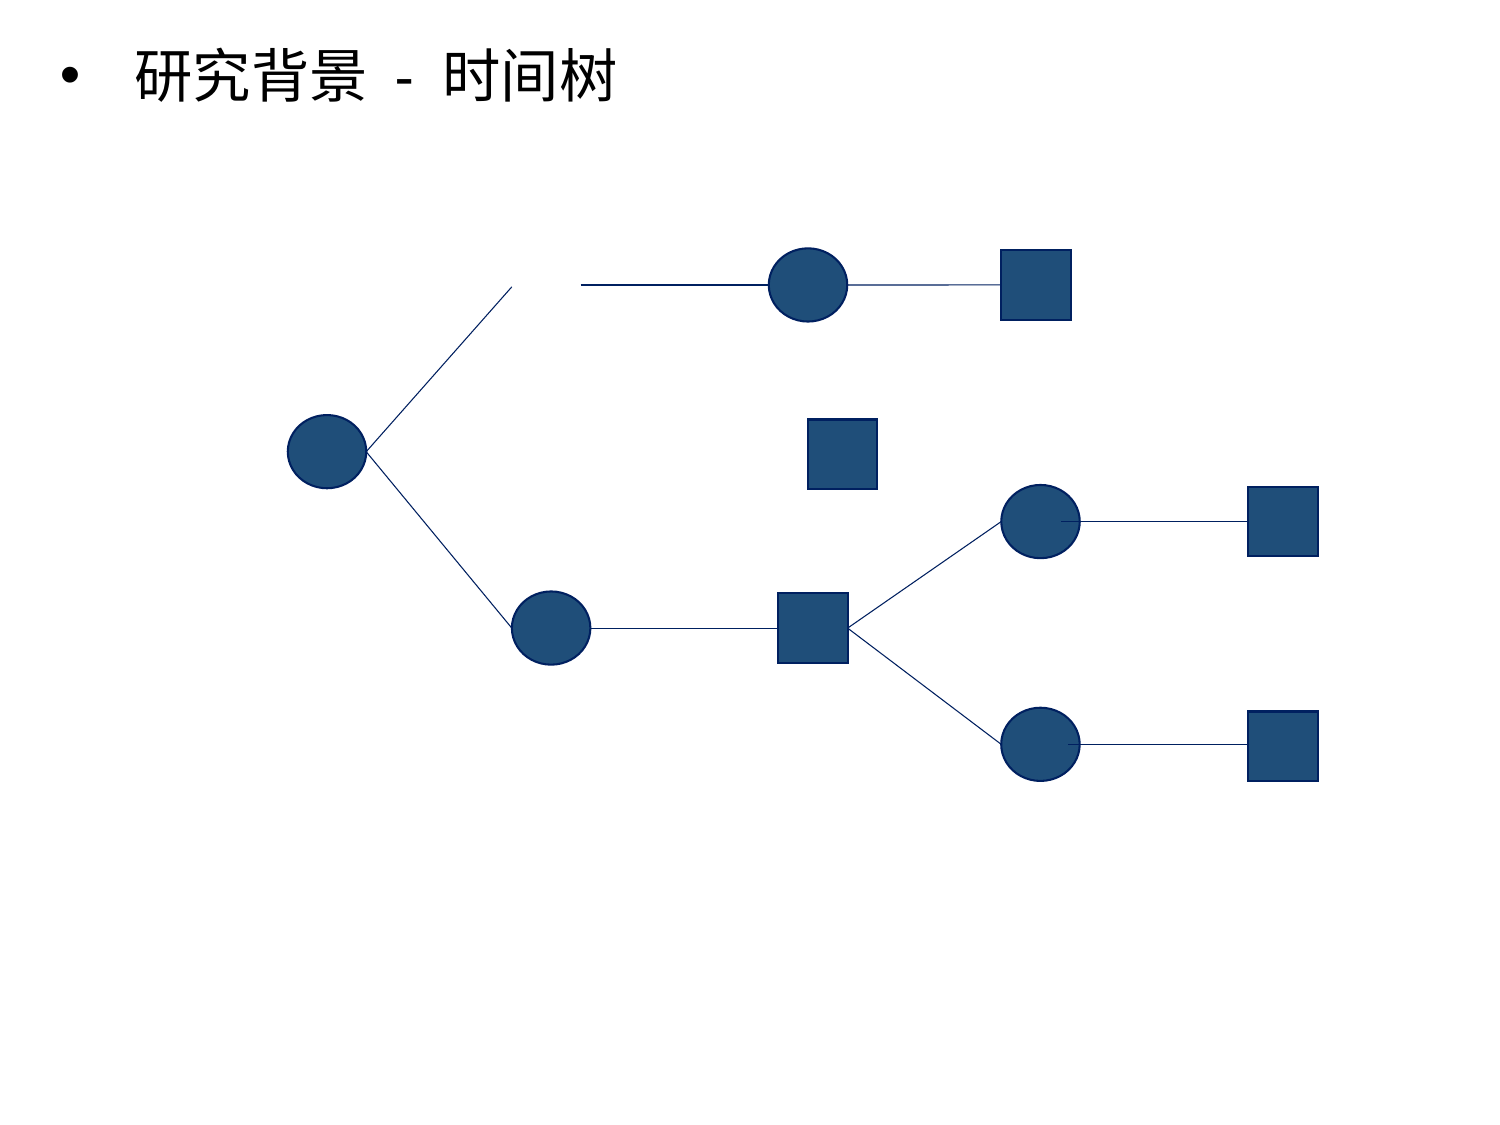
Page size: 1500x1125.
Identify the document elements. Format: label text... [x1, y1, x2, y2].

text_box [366, 286, 512, 451]
text_box [286, 414, 366, 490]
text_box [767, 247, 849, 323]
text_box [847, 521, 1002, 628]
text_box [847, 628, 1002, 745]
text_box [807, 418, 878, 490]
text_box [1247, 710, 1319, 782]
text_box [1000, 249, 1072, 321]
text_box [1247, 486, 1319, 557]
text_box [1000, 706, 1081, 782]
text_box [777, 592, 847, 664]
text_box 研究背景 - 时间树 [45, 31, 685, 117]
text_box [366, 451, 512, 629]
text_box [510, 590, 592, 666]
text_box [1000, 483, 1081, 560]
